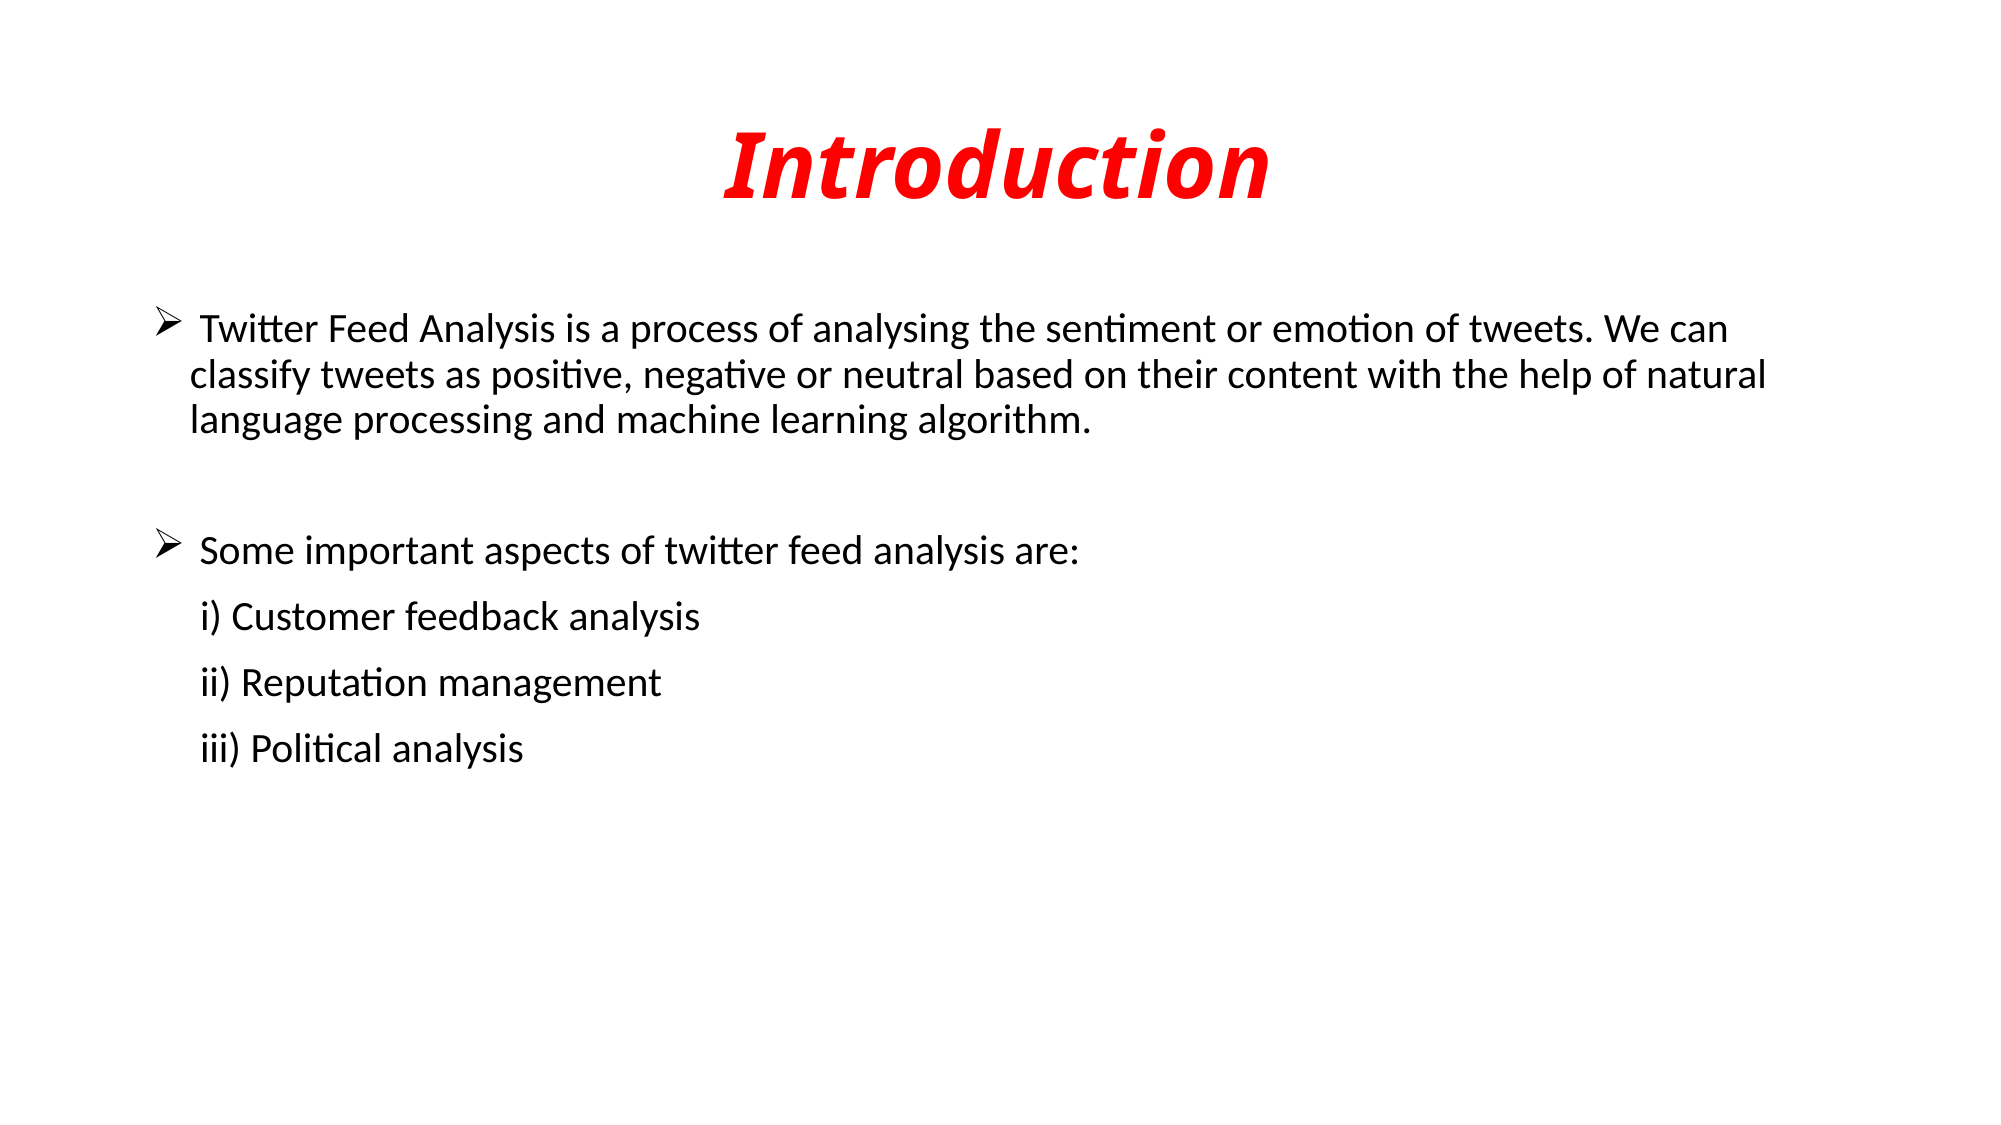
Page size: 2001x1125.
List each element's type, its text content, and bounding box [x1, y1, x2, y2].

list Twitter Feed Analysis is a process of analysing the sentiment or emotion of tweets. We can classify tweets as positive, negative or neutral based on their content with the help of natural language processing and machine learning algorithm. Some important aspects of twitter feed analysis are: i) Customer feedback analysis ii) Reputation management iii) Political analysis [137, 299, 1863, 1014]
title Introduction [137, 59, 1863, 278]
